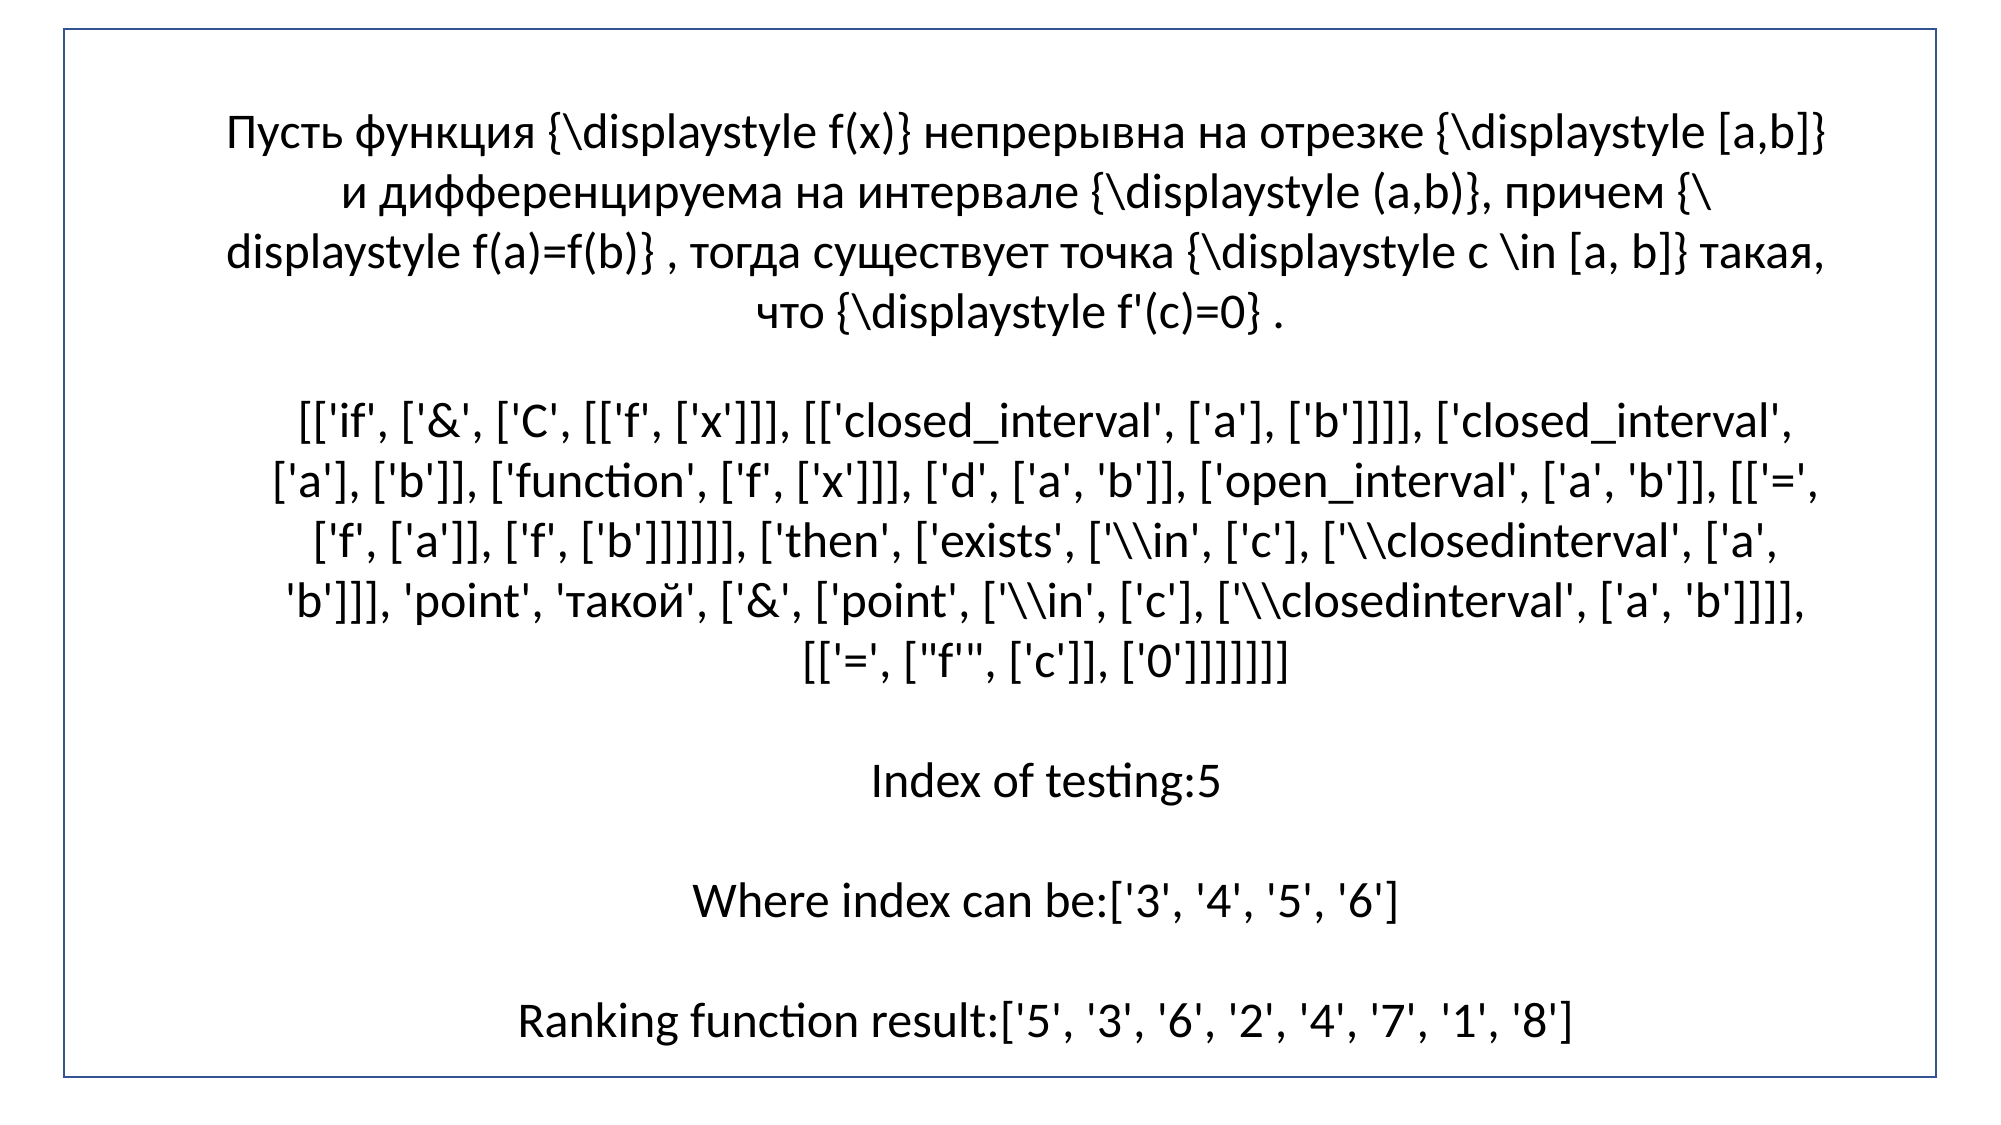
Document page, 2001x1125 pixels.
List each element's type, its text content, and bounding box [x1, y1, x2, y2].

text_box [63, 28, 1937, 1078]
text_box [['if', ['&', ['C', [['f', ['x']]], [['closed_interval', ['a'], ['b']]]], ['closed_interval', ['a'], ['b']], ['function', ['f', ['x']]], ['d', ['a', 'b']], ['open_interval', ['a', 'b']], [['=', ['f', ['a']], ['f', ['b']]]]]], ['then', ['exists', ['\\in', ['c'], ['\\closedinterval', ['a', 'b']]], 'point', 'такой', ['&', ['point', ['\\in', ['c'], ['\\closedinterval', ['a', 'b']]]], [['=', ["f'", ['c']], ['0']]]]]]] Index of testing:5 Where index can be:['3', '4', '5', '6'] Ranking function result:['5', '3', '6', '2', '4', '7', '1', '8'] [248, 379, 1844, 1055]
